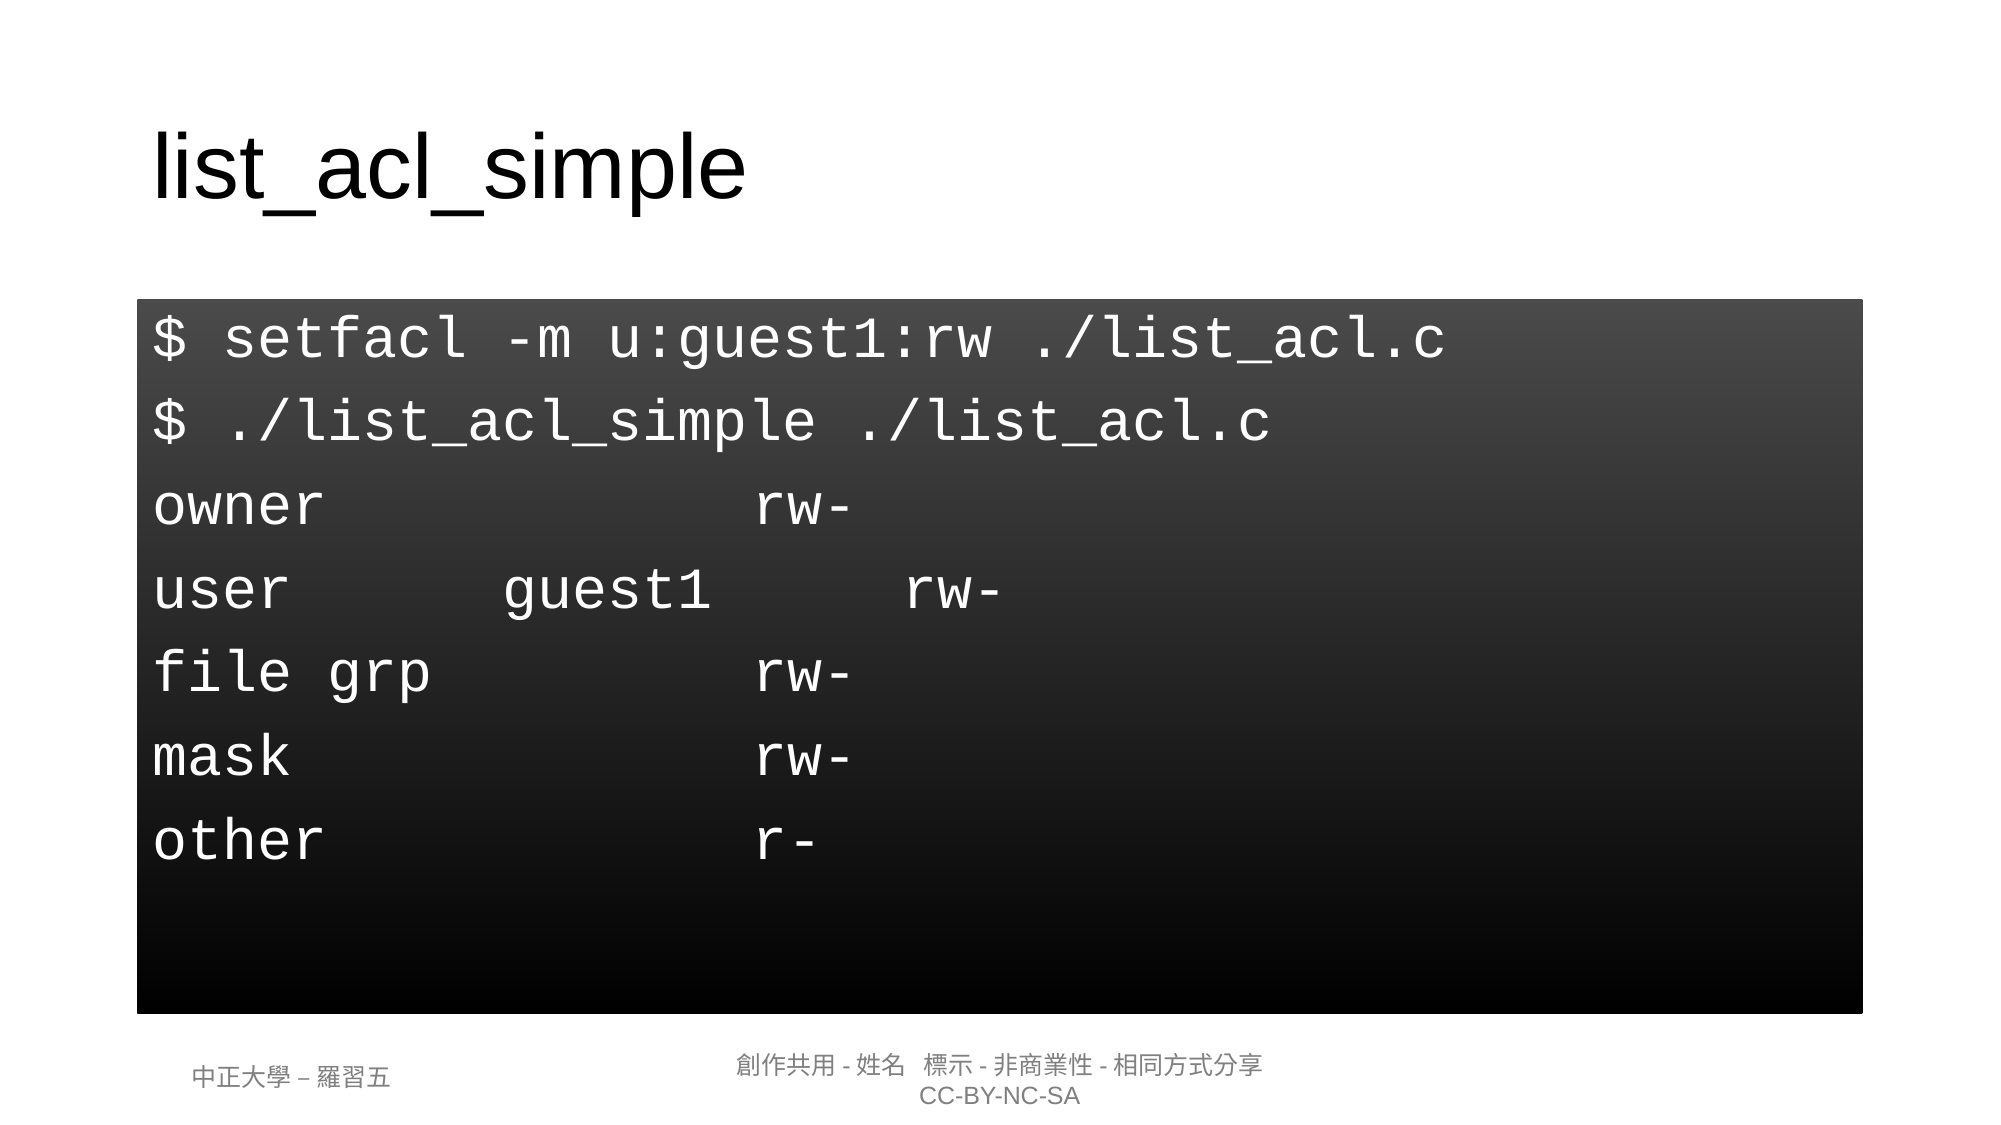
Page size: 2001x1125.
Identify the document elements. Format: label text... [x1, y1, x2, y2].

text_box list_acl_simple [137, 59, 1863, 278]
text_box $ setfacl -m u:guest1:rw ./list_acl.c $ ./list_acl_simple ./list_acl.c owner rw- user guest1 rw- file grp rw- mask rw- other r- [137, 299, 1863, 1014]
